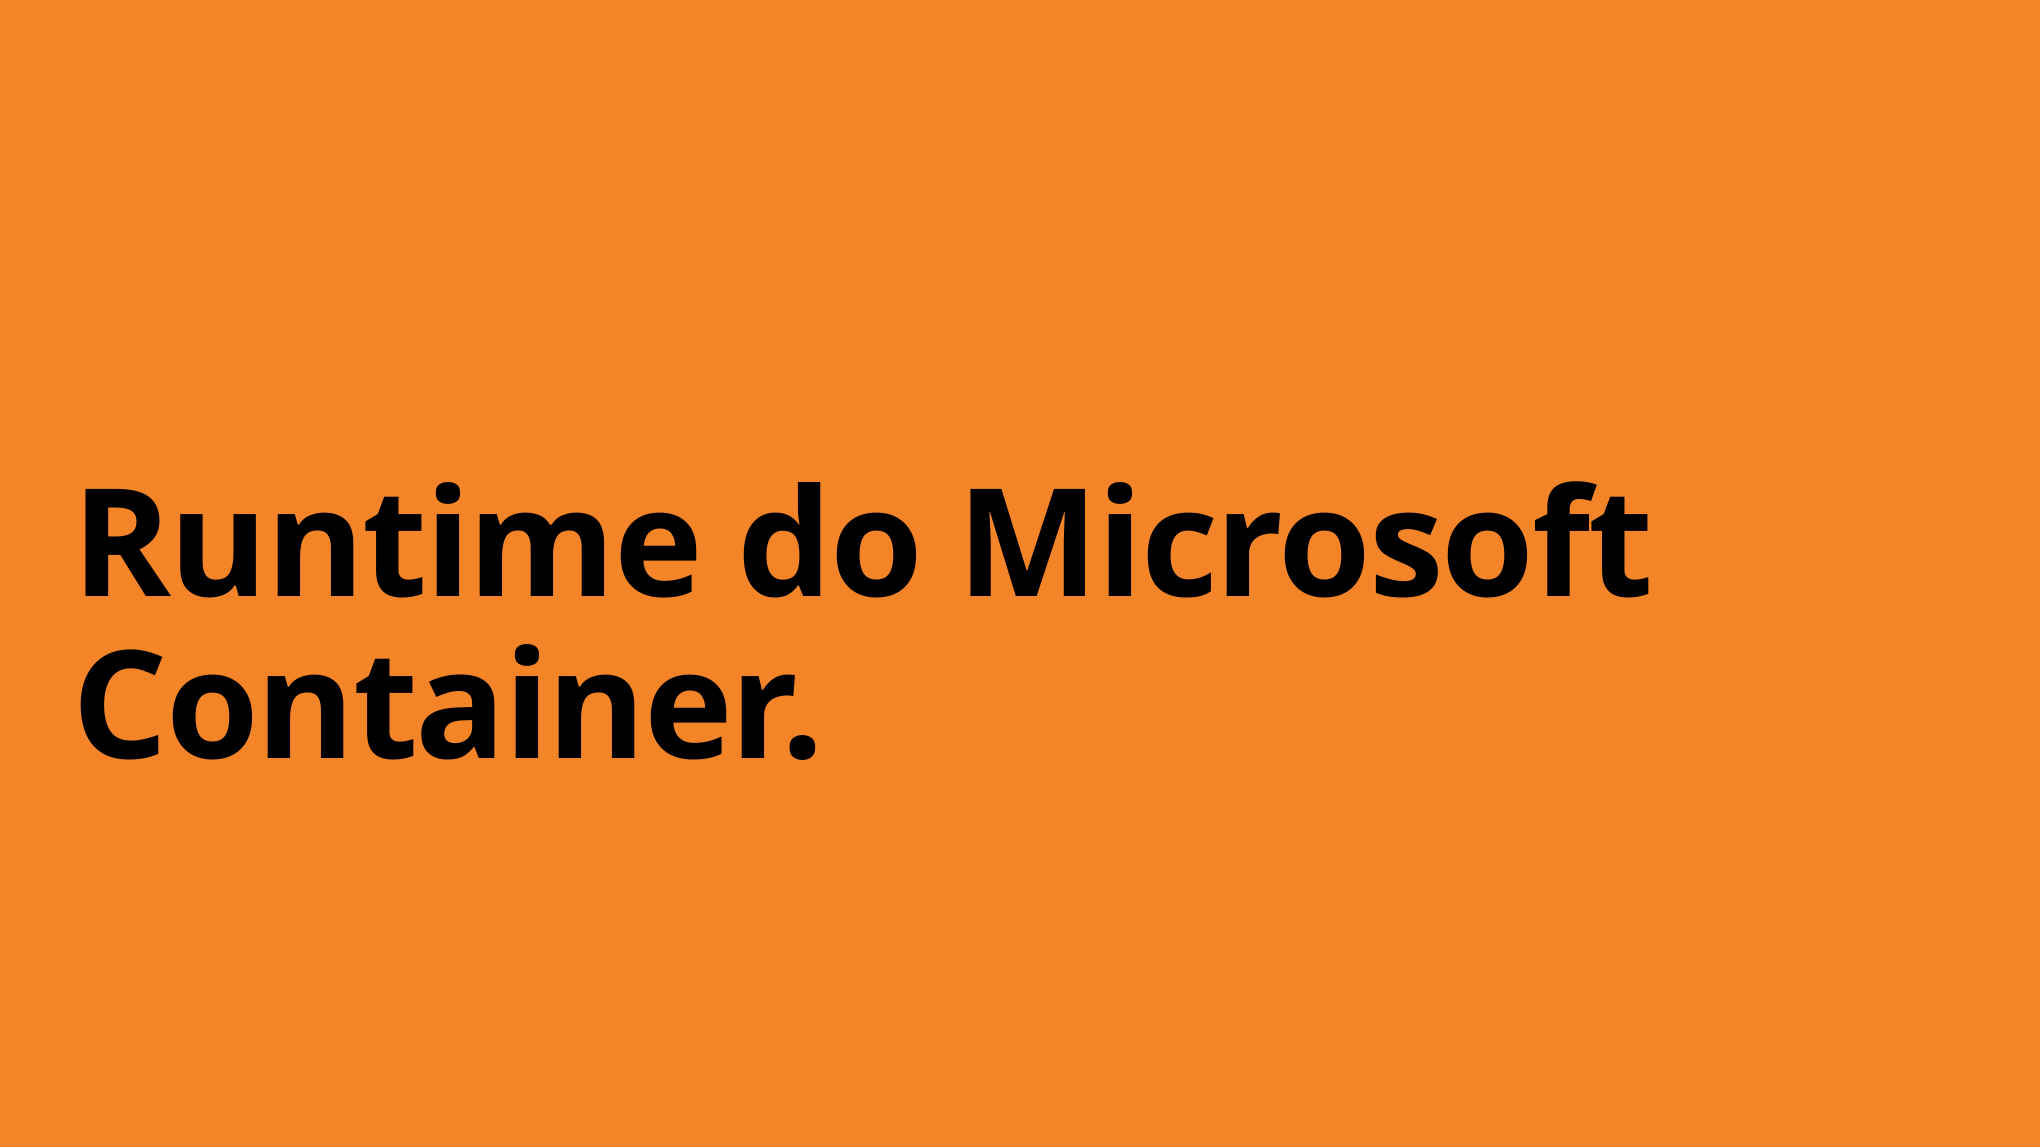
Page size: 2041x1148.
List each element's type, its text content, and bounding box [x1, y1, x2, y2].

title Runtime do Microsoft Container. [48, 478, 1950, 779]
